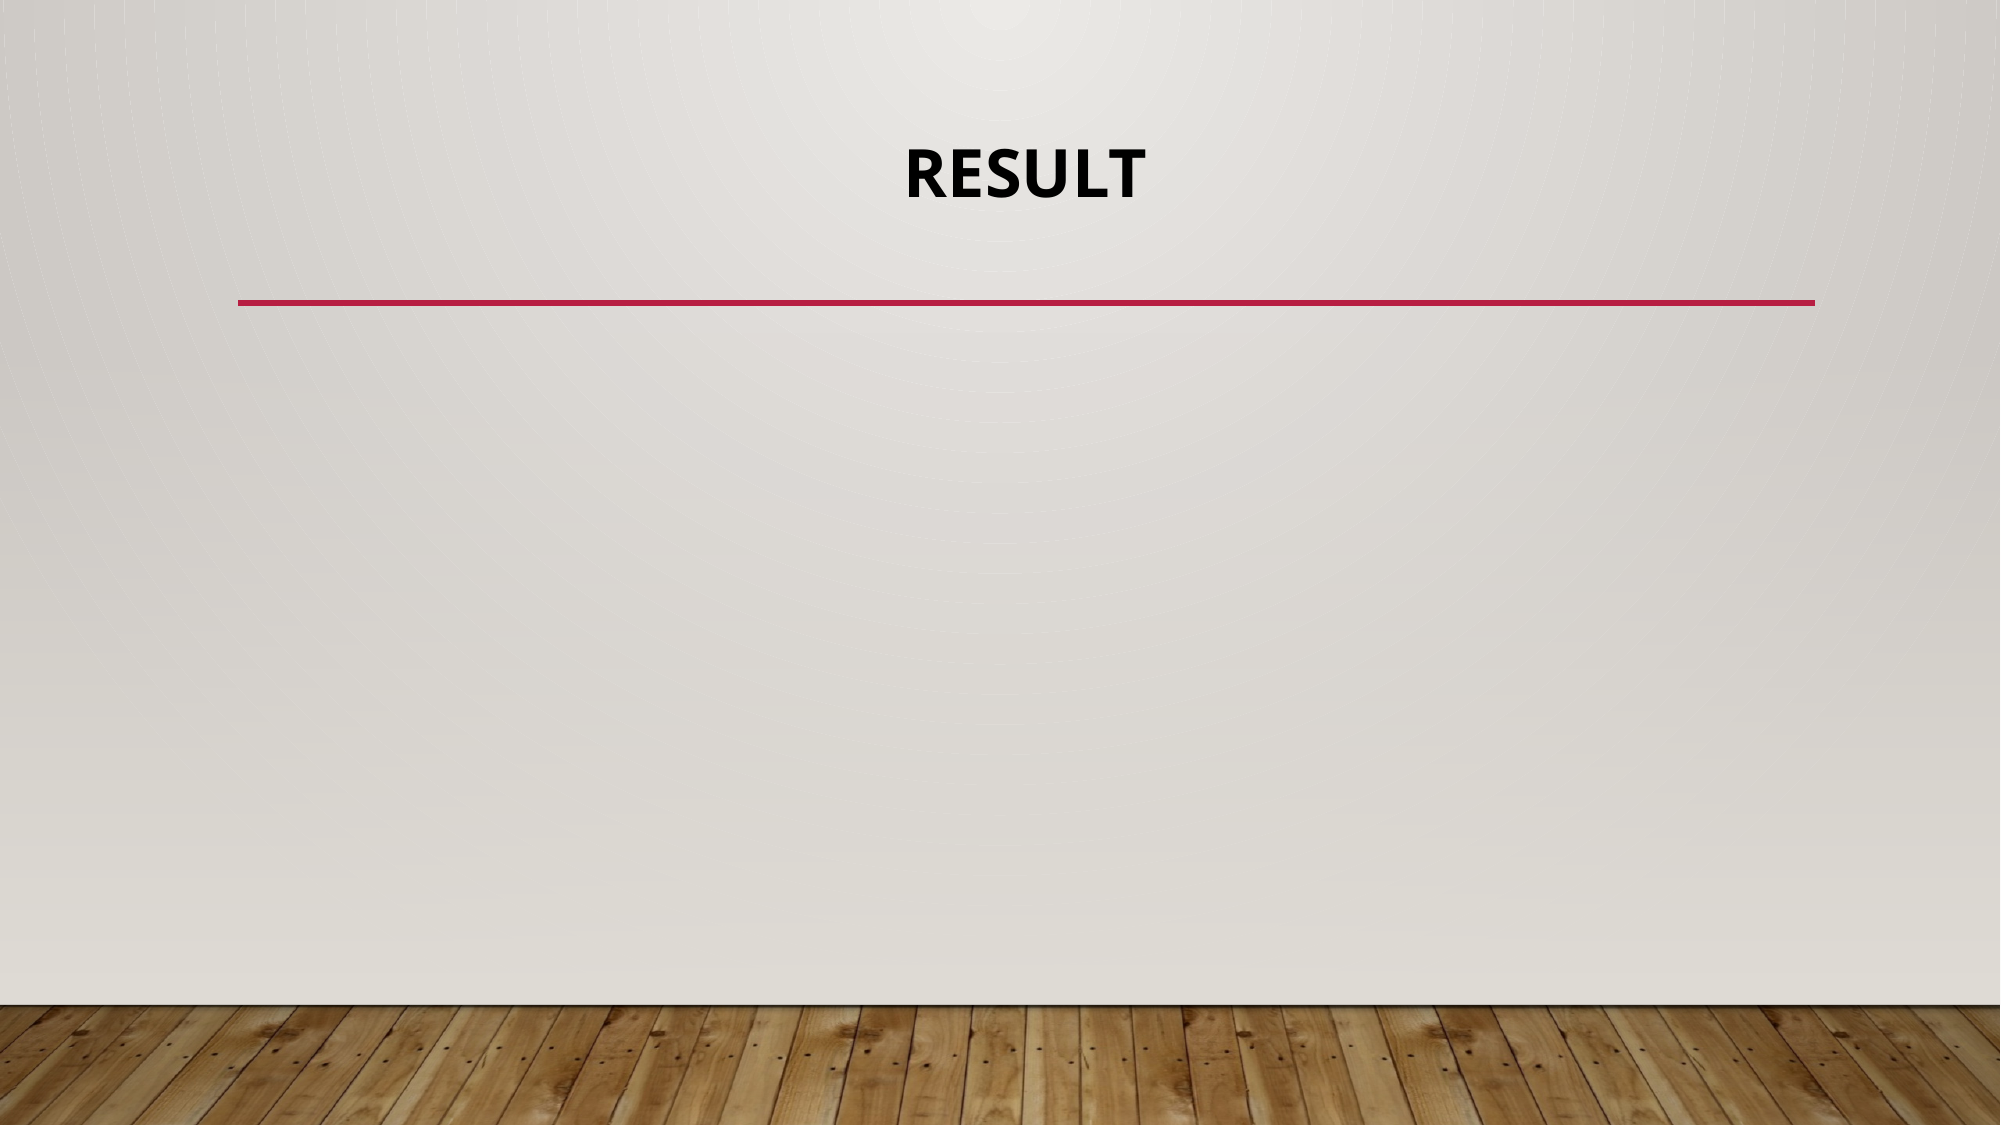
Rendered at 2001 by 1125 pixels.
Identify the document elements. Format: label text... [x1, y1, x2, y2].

title RESULT [238, 131, 1814, 305]
picture [0, 1005, 2000, 1125]
